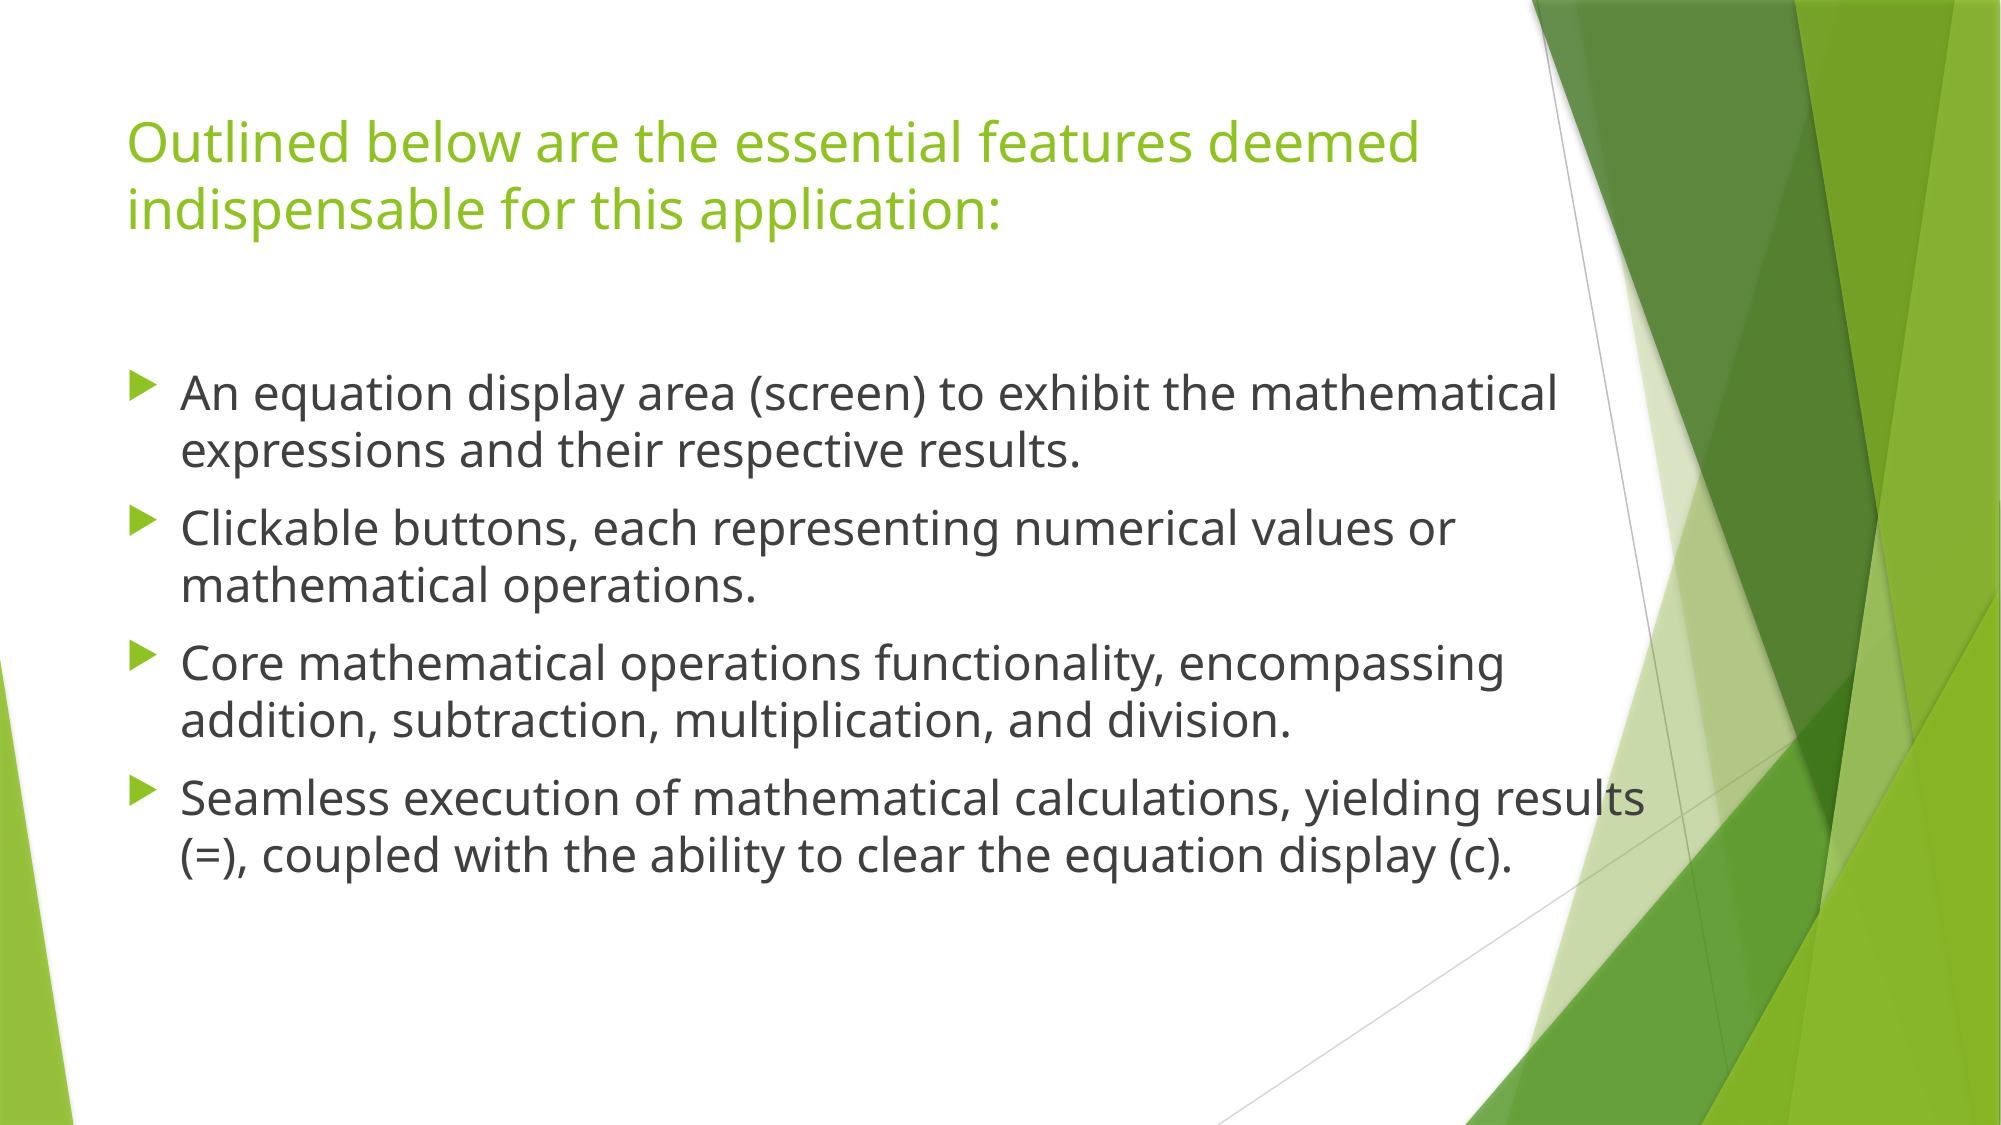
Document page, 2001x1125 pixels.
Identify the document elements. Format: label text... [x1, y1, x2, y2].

title Outlined below are the essential features deemed indispensable for this application: [111, 99, 1683, 317]
list An equation display area (screen) to exhibit the mathematical expressions and their respective results. Clickable buttons, each representing numerical values or mathematical operations. Core mathematical operations functionality, encompassing addition, subtraction, multiplication, and division. Seamless execution of mathematical calculations, yielding results (=), coupled with the ability to clear the equation display (c). [111, 354, 1683, 992]
